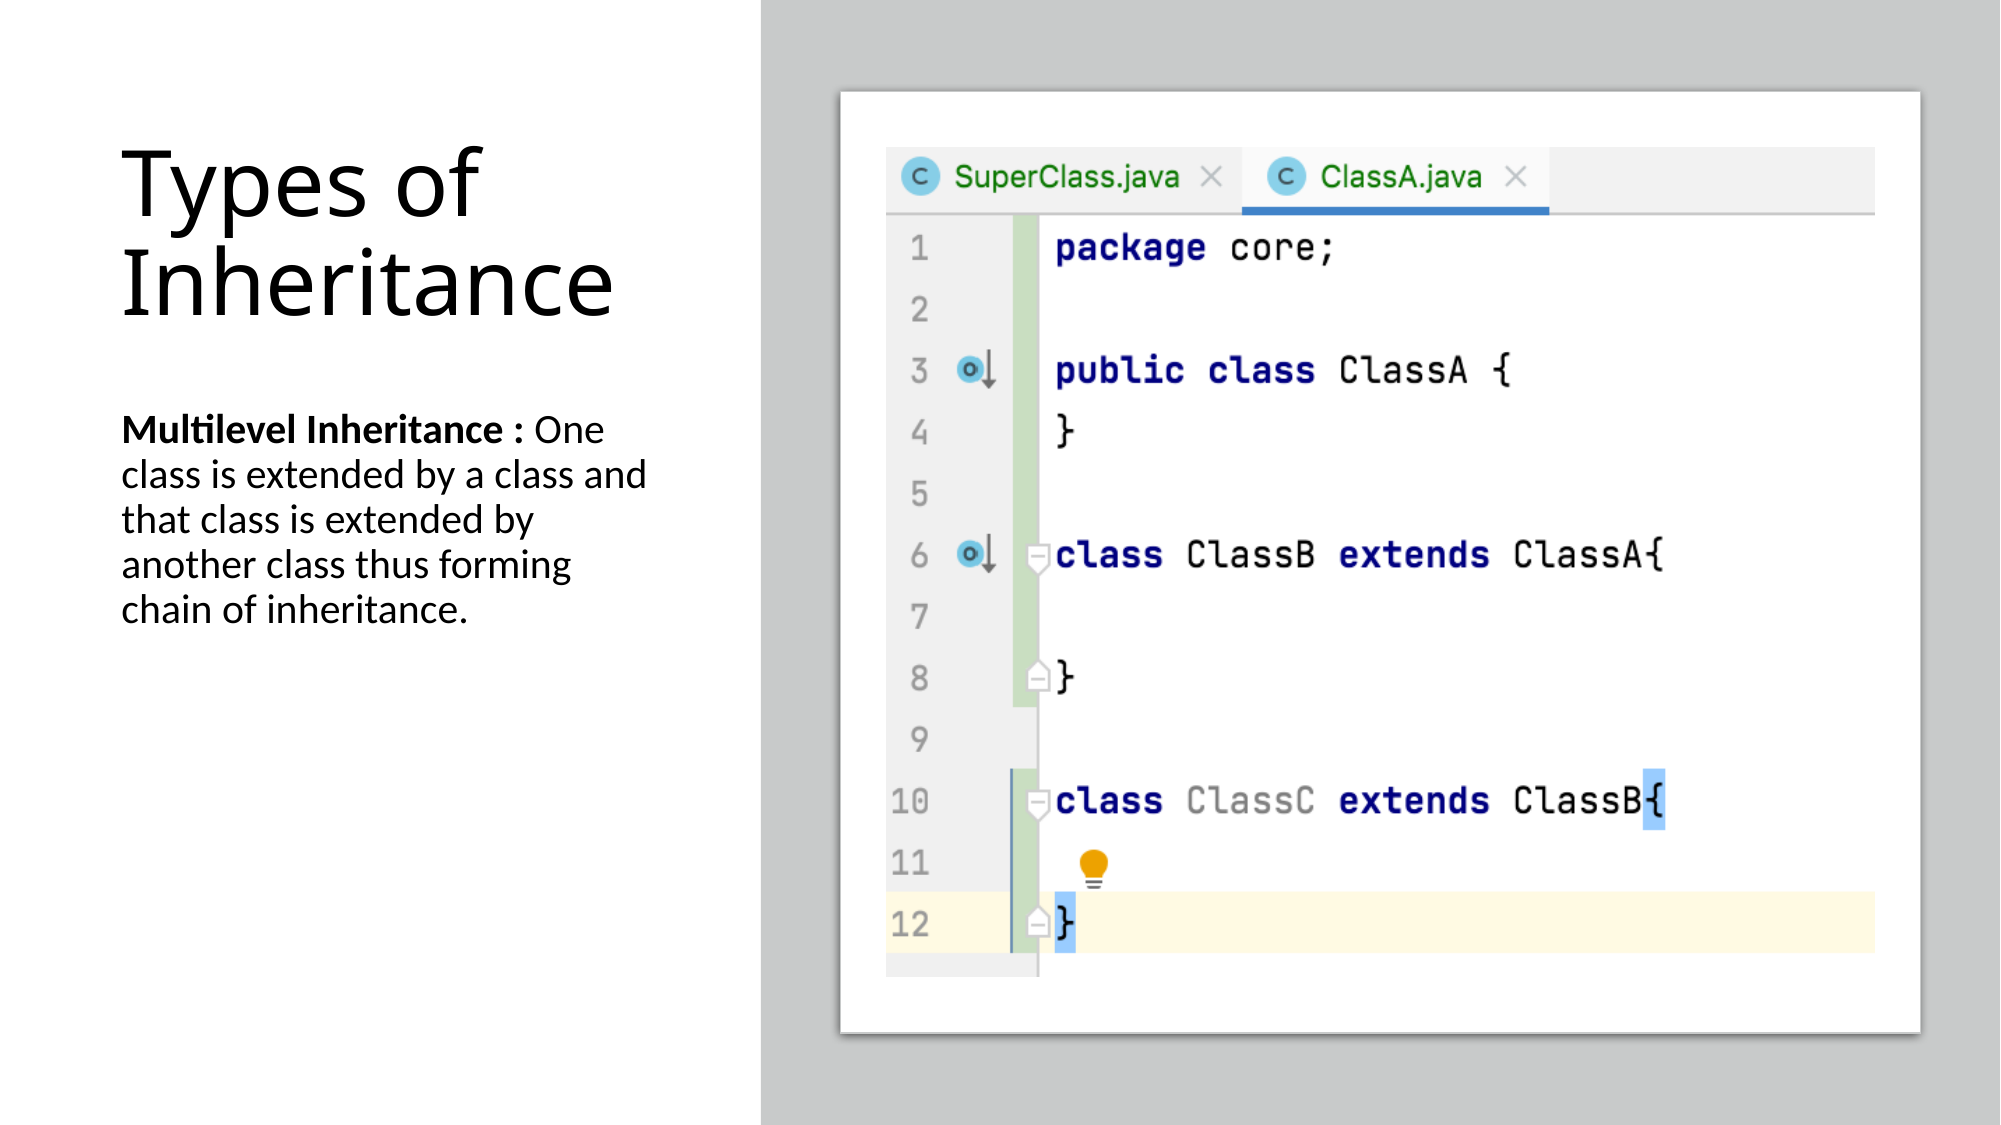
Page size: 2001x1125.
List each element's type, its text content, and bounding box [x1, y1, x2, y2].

list Multilevel Inheritance : One class is extended by a class and that class is extended by another class thus forming chain of inheritance. [106, 399, 682, 1021]
title Types of Inheritance [106, 103, 682, 370]
text_box [760, 0, 2000, 1125]
picture [886, 147, 1875, 977]
text_box [839, 90, 1922, 1034]
